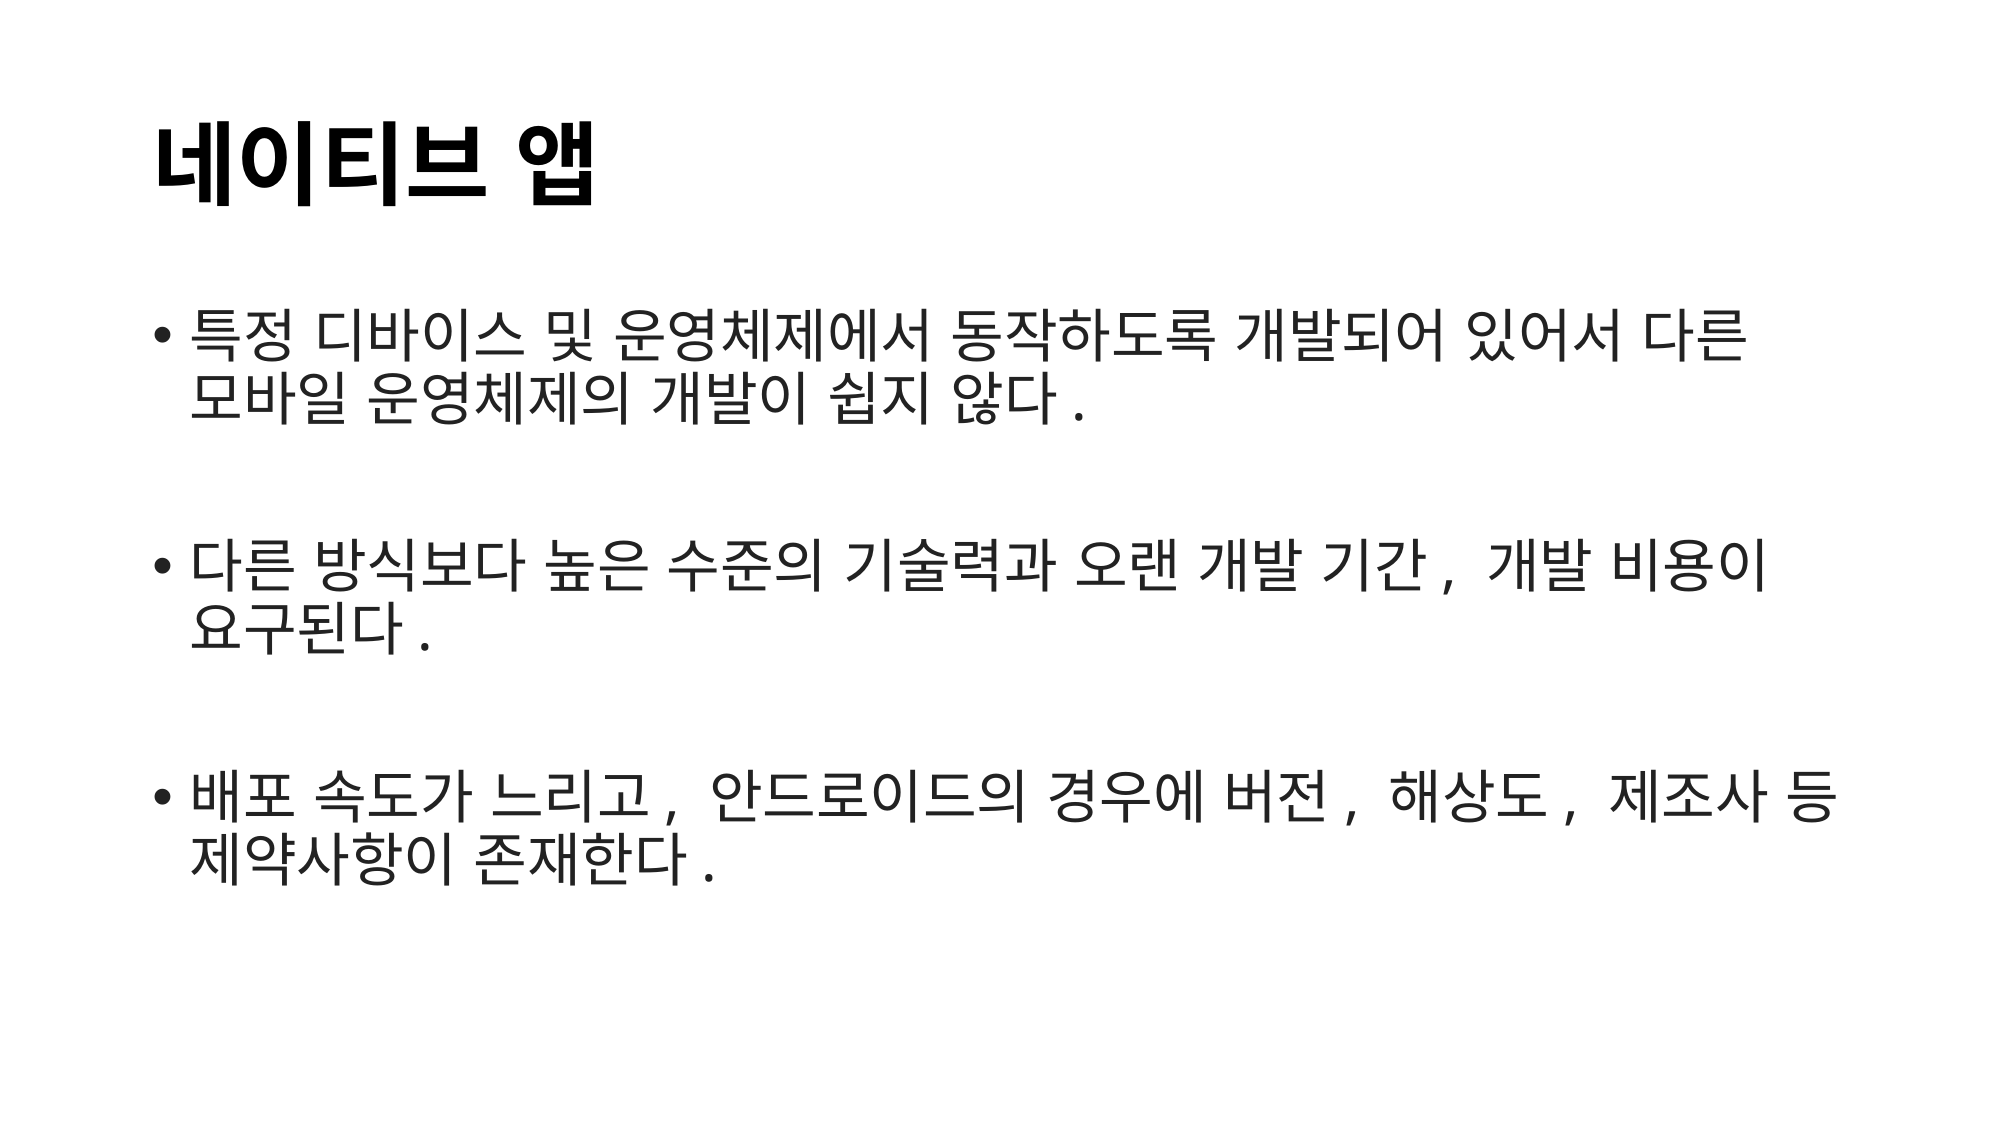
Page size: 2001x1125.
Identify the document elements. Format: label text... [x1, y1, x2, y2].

title 네이티브 앱 [137, 59, 1863, 278]
list 특정 디바이스 및 운영체제에서 동작하도록 개발되어 있어서 다른 모바일 운영체제의 개발이 쉽지 않다. 다른 방식보다 높은 수준의 기술력과 오랜 개발 기간, 개발 비용이 요구된다. 배포 속도가 느리고, 안드로이드의 경우에 버전, 해상도, 제조사 등 제약사항이 존재한다. [137, 299, 1863, 1014]
